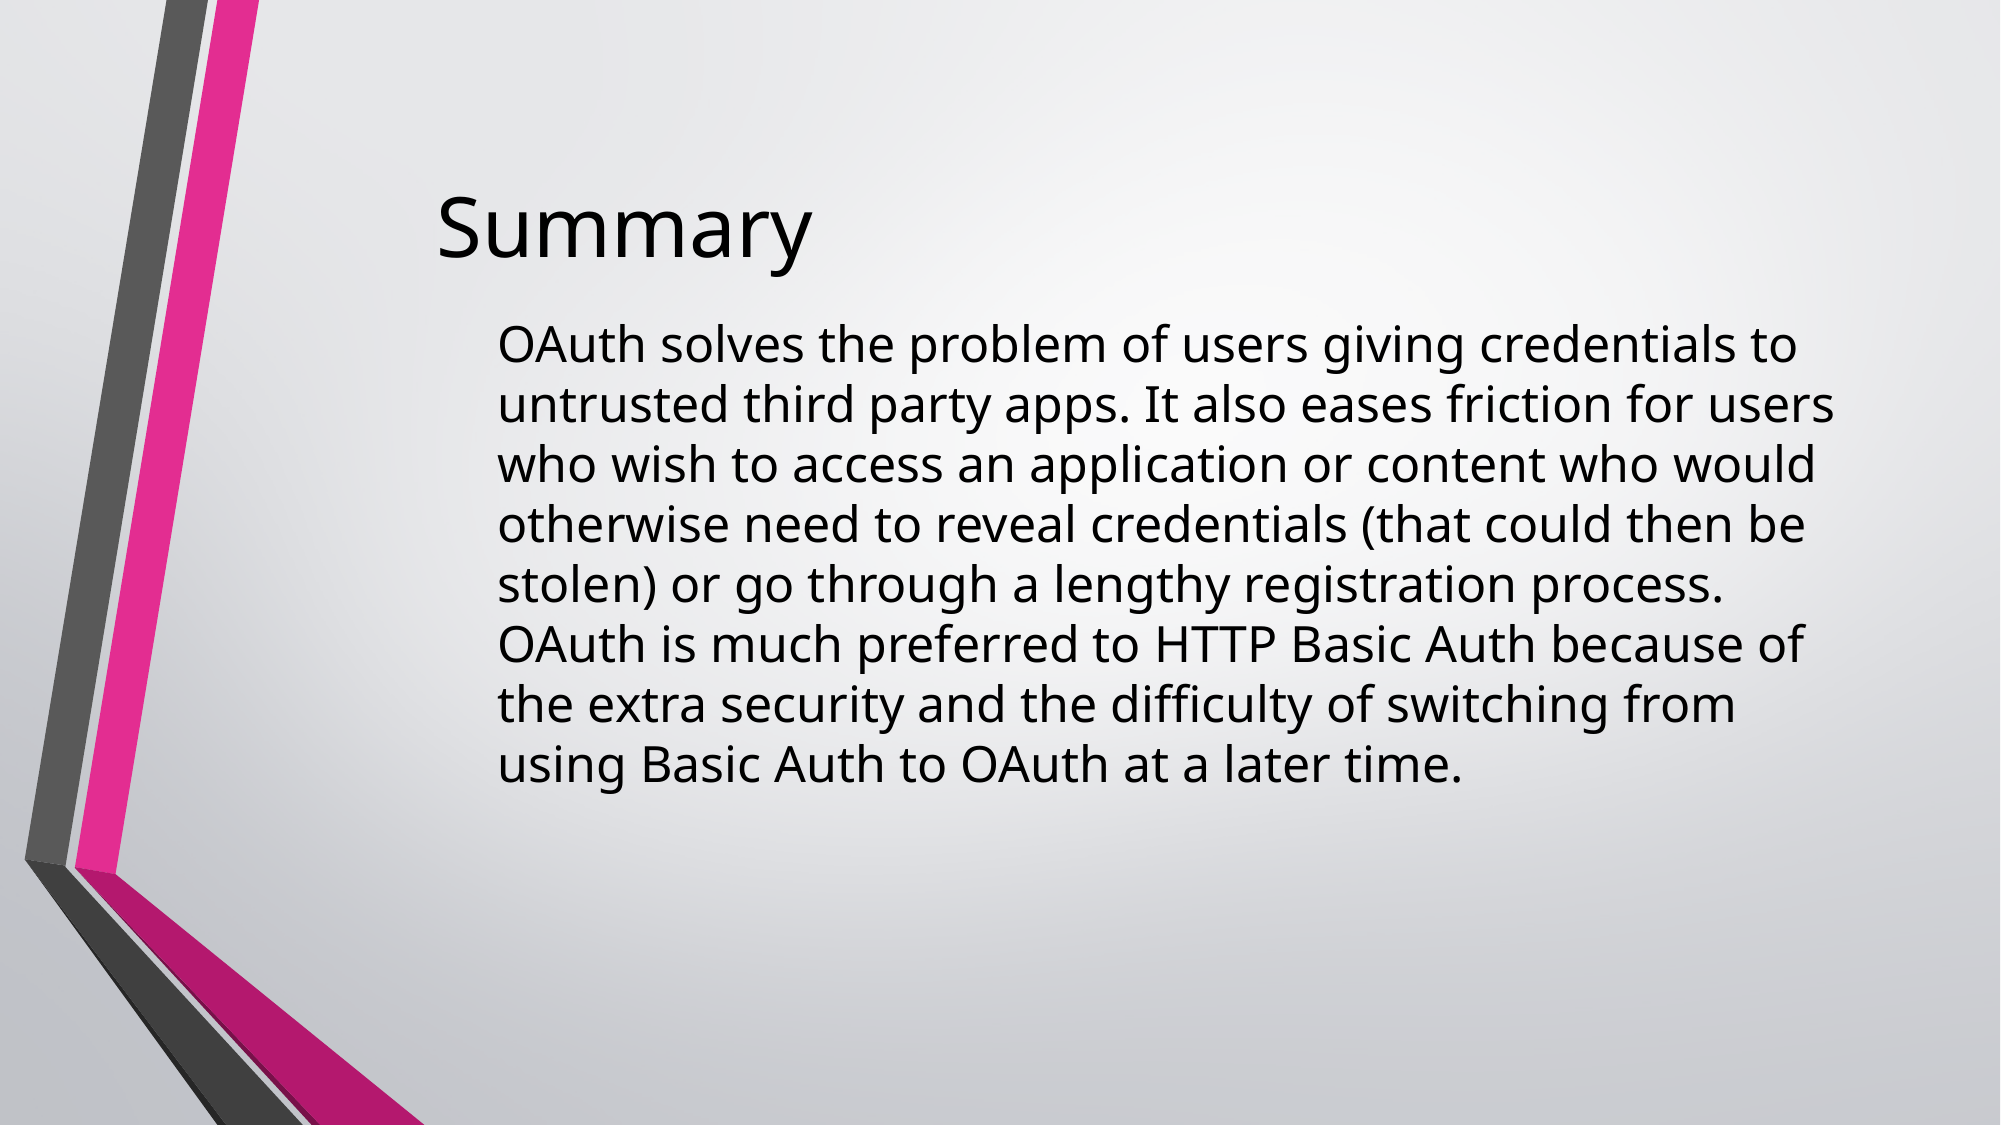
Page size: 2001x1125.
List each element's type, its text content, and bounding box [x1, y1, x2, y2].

text_box OAuth solves the problem of users giving credentials to untrusted third party apps. It also eases friction for users who wish to access an application or content who would otherwise need to reveal credentials (that could then be stolen) or go through a lengthy registration process. OAuth is much preferred to HTTP Basic Auth because of the extra security and the difficulty of switching from using Basic Auth to OAuth at a later time. [482, 304, 1887, 800]
title Summary [421, 34, 1674, 283]
